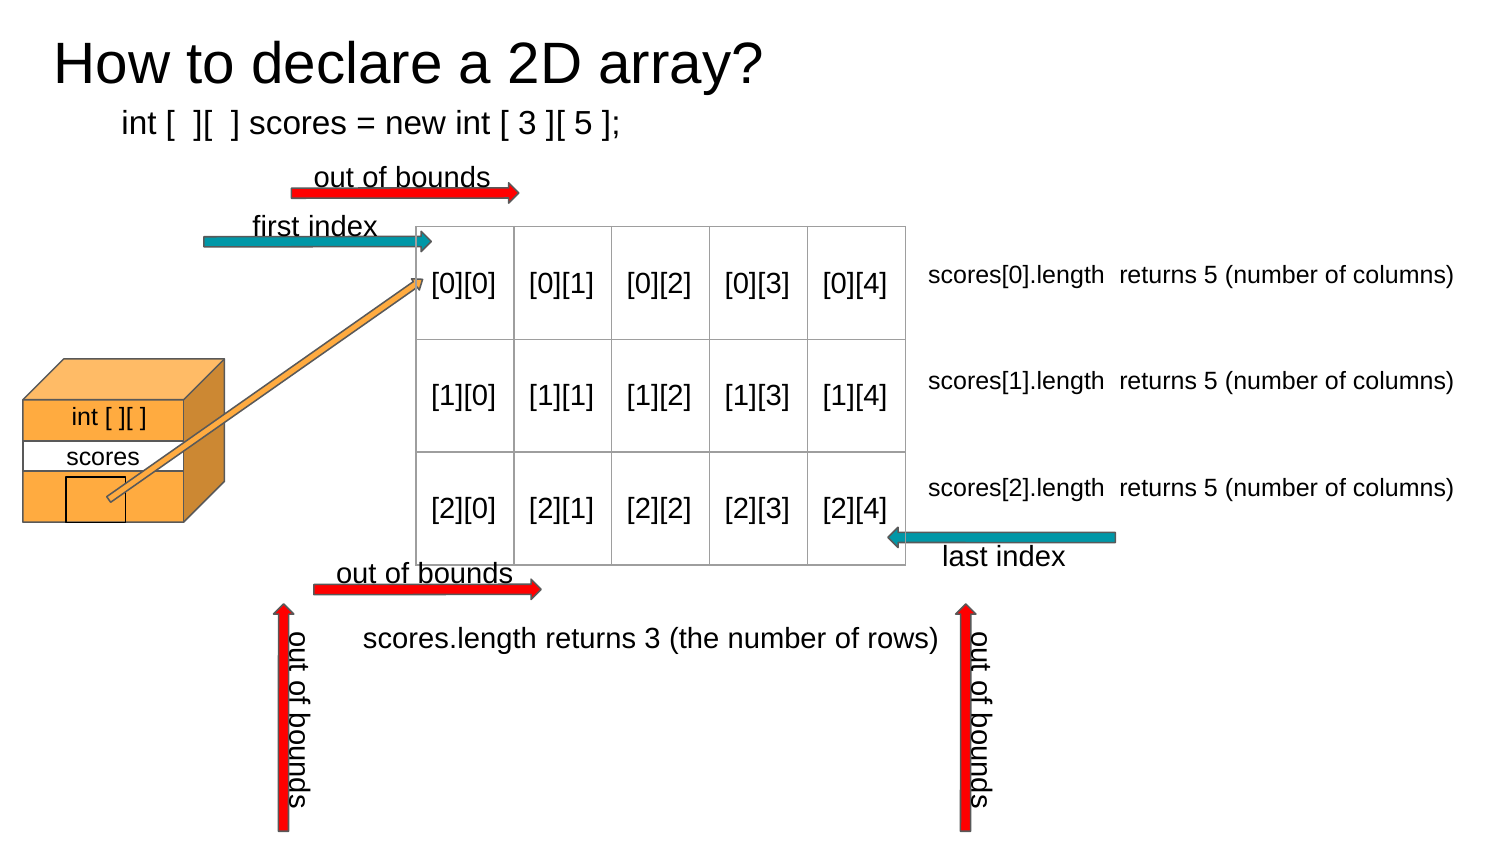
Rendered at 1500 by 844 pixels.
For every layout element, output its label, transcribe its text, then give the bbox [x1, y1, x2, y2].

text_box out of bounds [273, 603, 294, 832]
text_box scores[2].length returns 5 (number of columns) [913, 456, 1485, 516]
table_header [0][4] [808, 227, 905, 339]
table_cell [2][0] [417, 453, 513, 564]
text_box scores.length returns 3 (the number of rows) [347, 604, 1021, 669]
text_box int [ ][ ] [22, 392, 196, 439]
table_cell [1][0] [417, 340, 513, 451]
table_cell [2][4] [808, 453, 905, 564]
text_box out of bounds [960, 669, 971, 832]
text_box out of bounds [313, 579, 542, 600]
text_box scores[0].length returns 5 (number of columns) [913, 243, 1485, 304]
text_box int [ ][ ] scores = new int [ 3 ][ 5 ]; [53, 82, 689, 160]
text_box first index [203, 236, 415, 247]
table_cell [1][1] [515, 340, 611, 451]
table_cell [2][3] [710, 453, 807, 564]
text_box [30, 359, 224, 392]
text_box [66, 477, 126, 523]
text_box [22, 471, 141, 523]
text_box last index [906, 532, 1116, 543]
text_box [126, 423, 225, 523]
table_header [0][3] [710, 227, 807, 339]
table_cell [1][4] [808, 340, 905, 451]
table_cell [1][2] [612, 340, 709, 451]
text_box How to declare a 2D array? [38, 10, 1437, 105]
table_header [0][0] [417, 227, 513, 339]
table_header [0][1] [515, 227, 611, 339]
text_box [106, 278, 415, 503]
table_header [0][2] [612, 227, 709, 339]
text_box scores[1].length returns 5 (number of columns) [913, 349, 1485, 410]
text_box scores [22, 440, 184, 471]
table_cell [1][3] [710, 340, 807, 451]
table_cell [2][1] [515, 453, 611, 564]
text_box out of bounds [291, 182, 519, 204]
table_cell [2][2] [612, 453, 709, 564]
